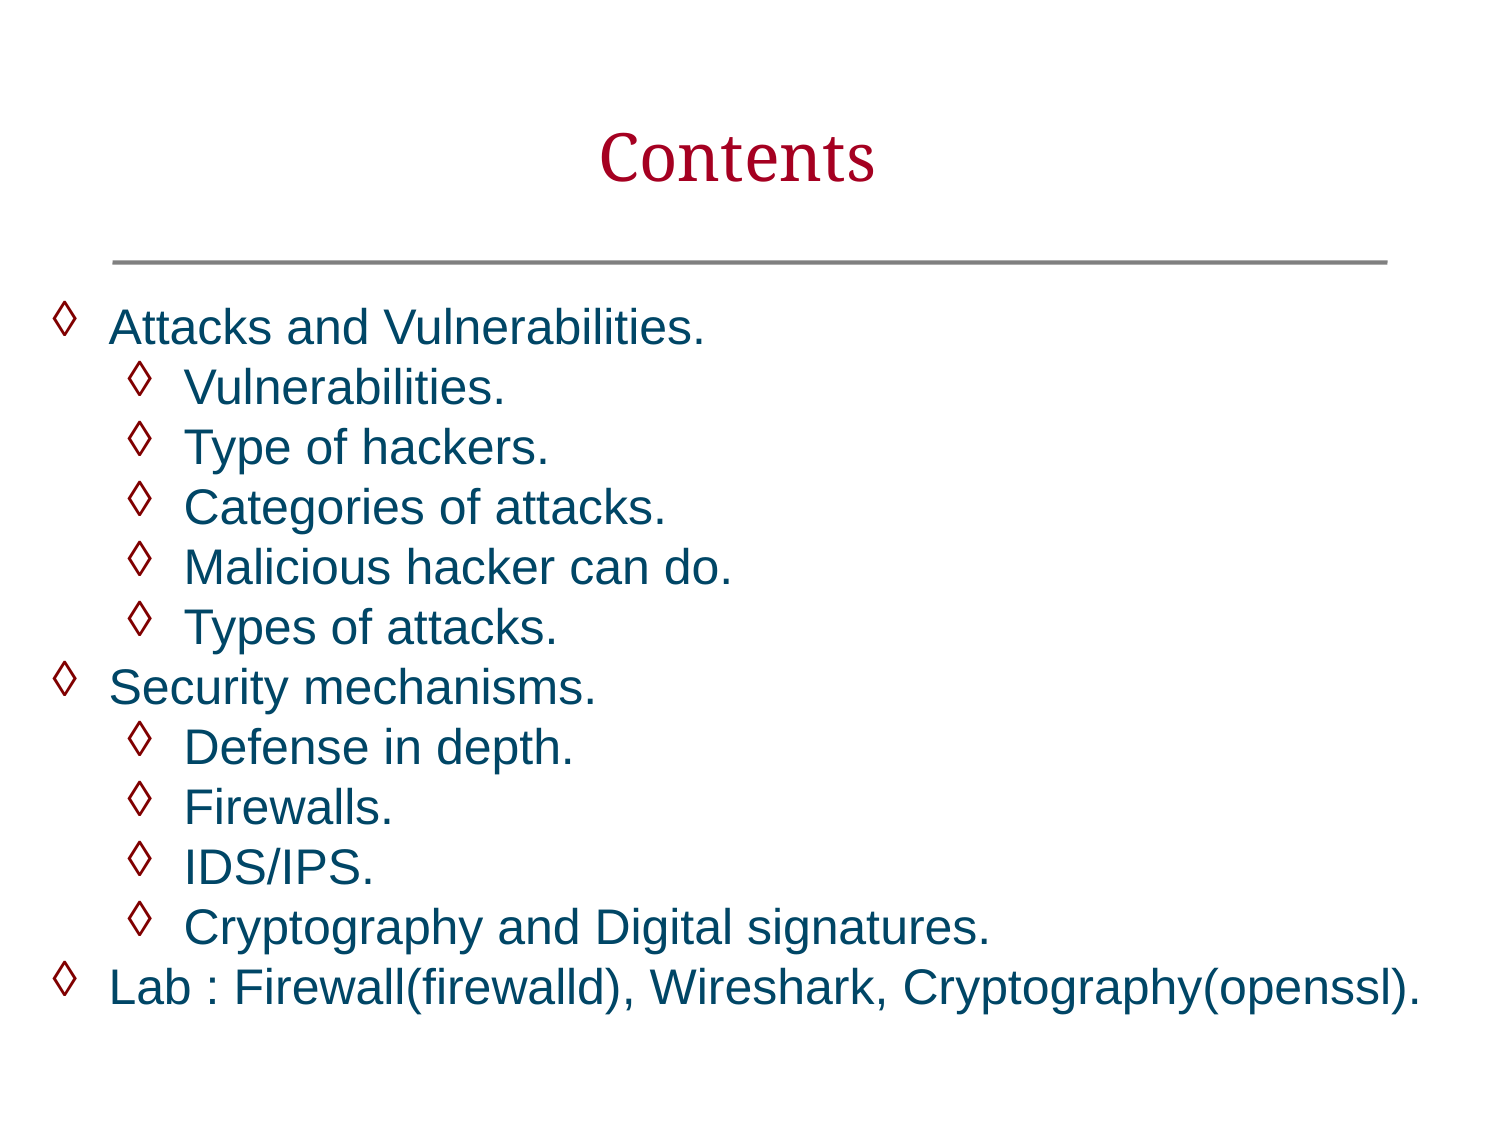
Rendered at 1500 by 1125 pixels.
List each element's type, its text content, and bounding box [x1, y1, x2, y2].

text_box Attacks and Vulnerabilities. Vulnerabilities. Type of hackers. Categories of attacks. Malicious hacker can do. Types of attacks. Security mechanisms. Defense in depth. Firewalls. IDS/IPS. Cryptography and Digital signatures. Lab : Firewall(firewalld), Wireshark, Cryptography(openssl). [37, 287, 1463, 1075]
text_box Contents [99, 33, 1375, 275]
